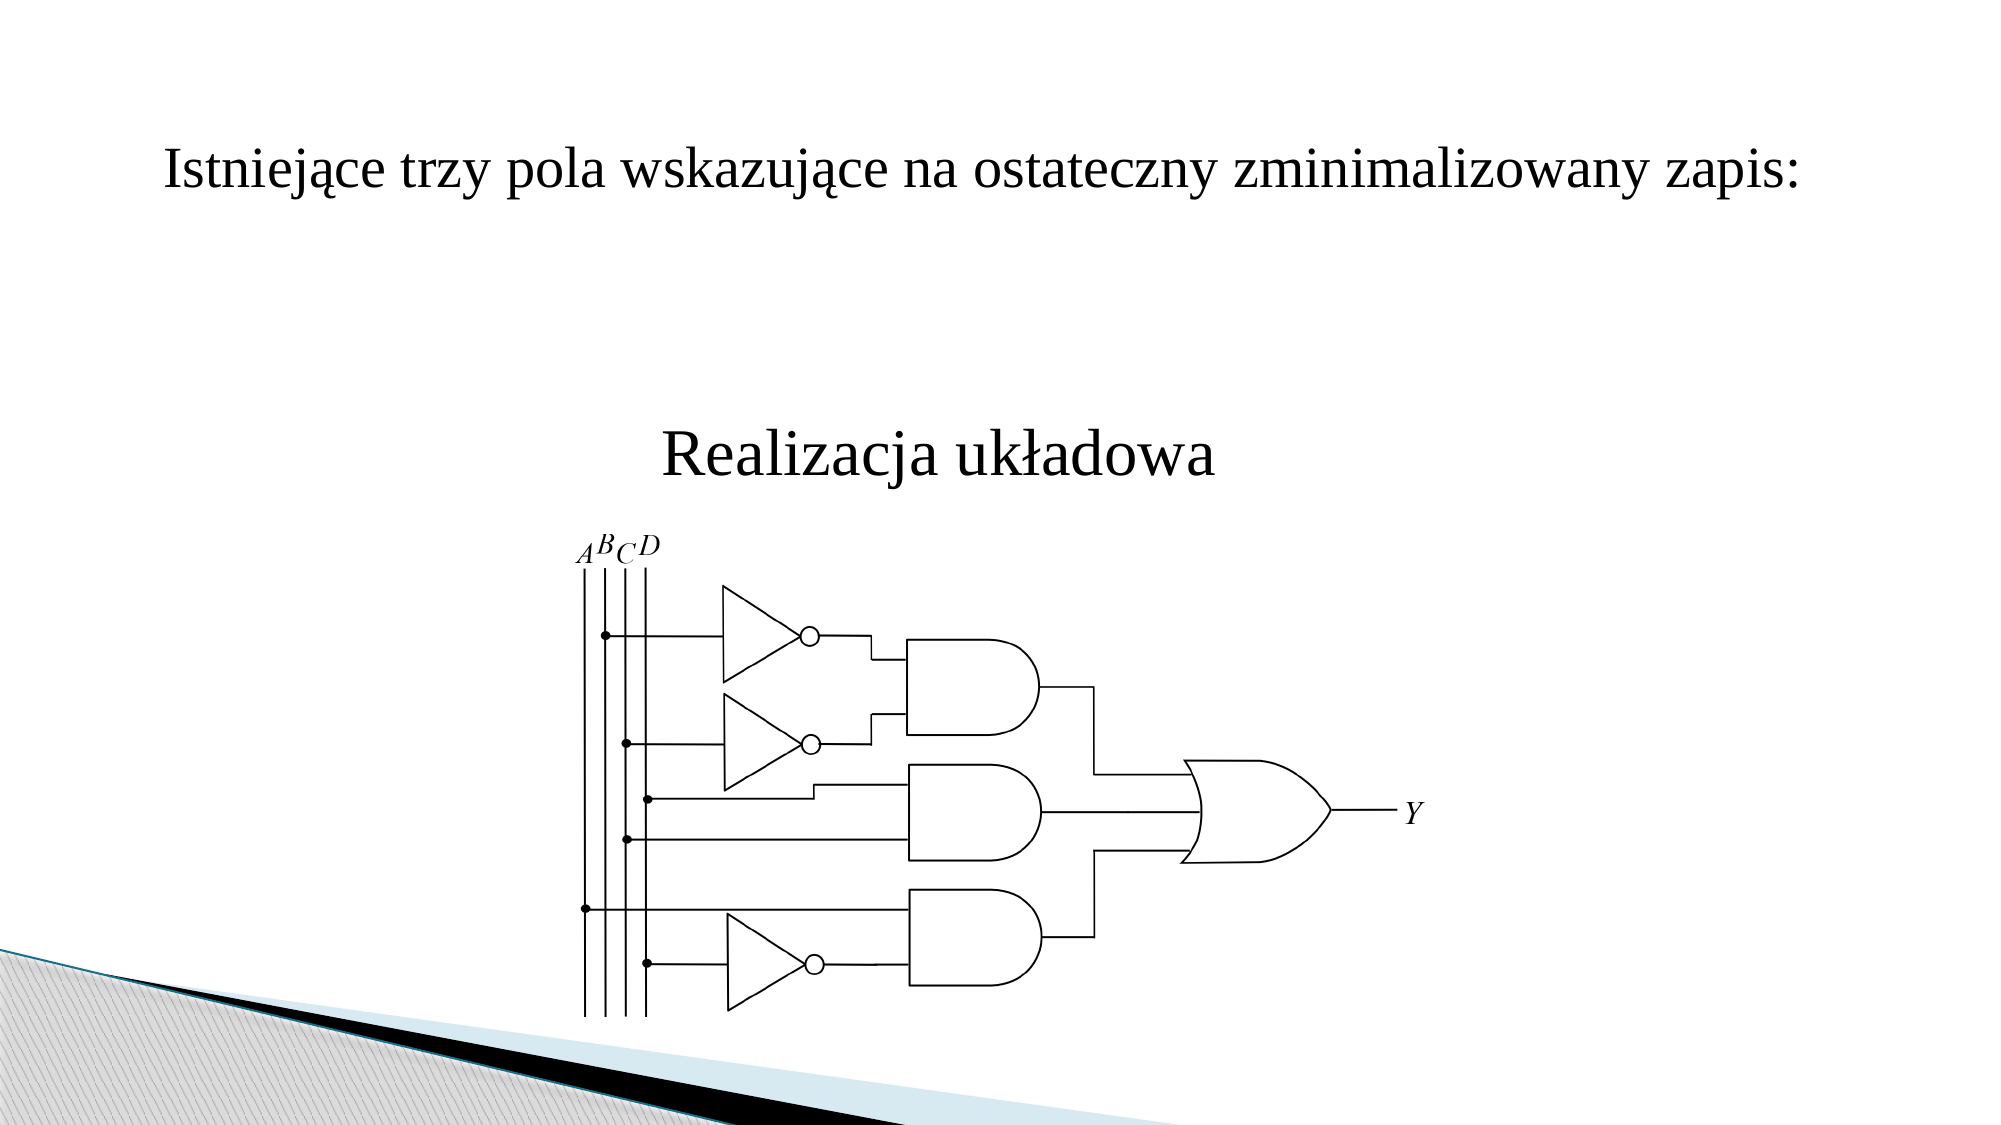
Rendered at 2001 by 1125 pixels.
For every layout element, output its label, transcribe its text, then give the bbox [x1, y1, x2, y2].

text_box Realizacja układowa [646, 401, 1232, 496]
picture [575, 534, 1425, 1017]
